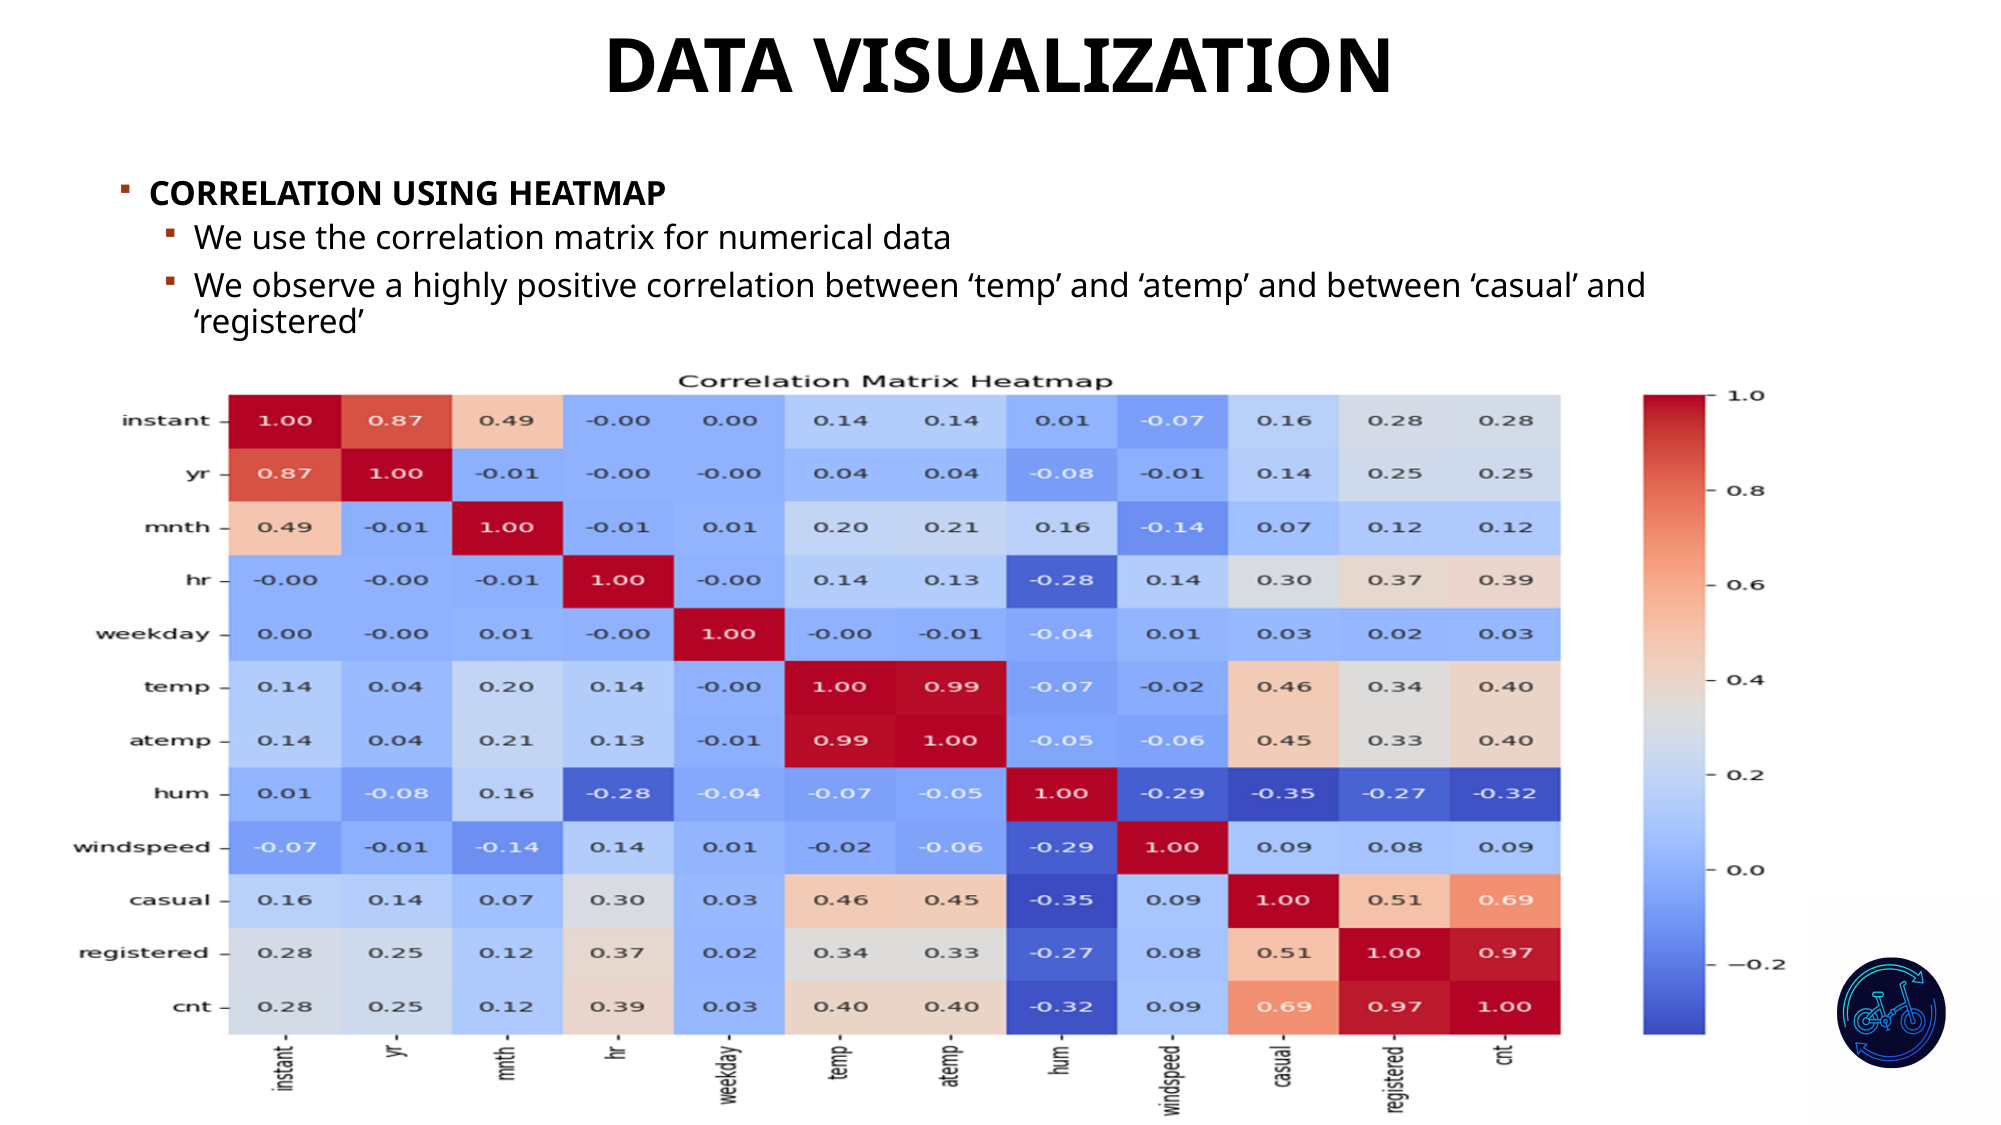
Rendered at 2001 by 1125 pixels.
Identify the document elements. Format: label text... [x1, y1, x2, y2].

picture [53, 366, 1804, 1124]
list CORRELATION USING HEATMAP We use the correlation matrix for numerical data We observe a highly positive correlation between ‘temp’ and ‘atemp’ and between ‘casual’ and ‘registered’ [103, 169, 1754, 365]
picture [1806, 895, 2000, 1125]
title DATA VISUALIZATION [0, 0, 2000, 138]
